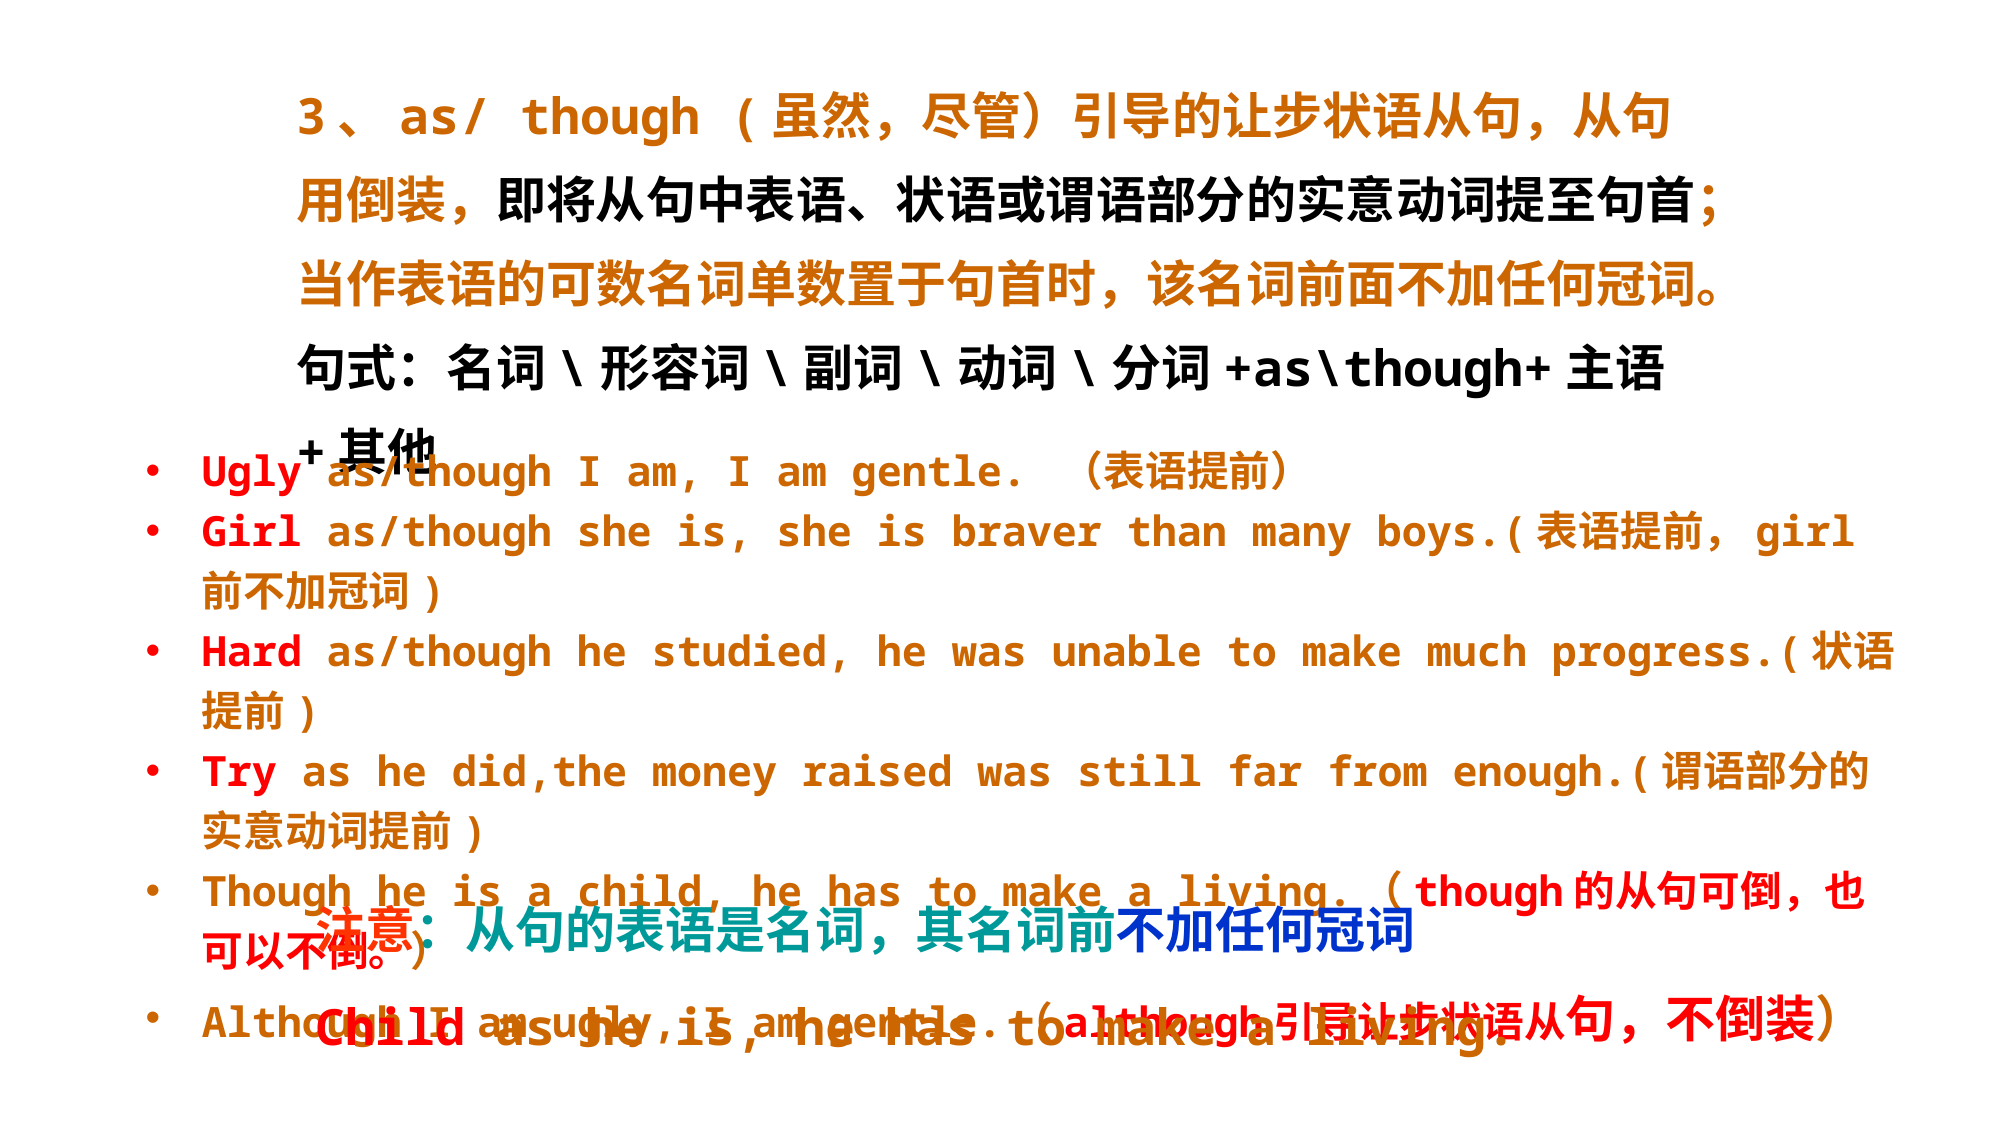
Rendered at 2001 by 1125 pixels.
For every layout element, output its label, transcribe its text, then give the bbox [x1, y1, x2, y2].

text_box Ugly as/though I am, I am gentle. （表语提前） Girl as/though she is, she is braver than many boys.(表语提前，girl前不加冠词) Hard as/though he studied, he was unable to make much progress.(状语提前) Try as he did,the money raised was still far from enough.(谓语部分的实意动词提前) Though he is a child, he has to make a living.（though的从句可倒，也可以不倒。） Although I am ugly, I am gentle.（although引导让步状语从句，不倒装） [130, 427, 1914, 1115]
text_box 3、as/ though (虽然，尽管）引导的让步状语从句，从句用倒装，即将从句中表语、状语或谓语部分的实意动词提至句首；当作表语的可数名词单数置于句首时，该名词前面不加任何冠词。 句式：名词\形容词\副词\动词\分词+as\though+主语+其他 [281, 53, 1719, 427]
text_box 注意：从句的表语是名词，其名词前不加任何冠词 Child as he is, he has to make a living. [301, 878, 1719, 1125]
